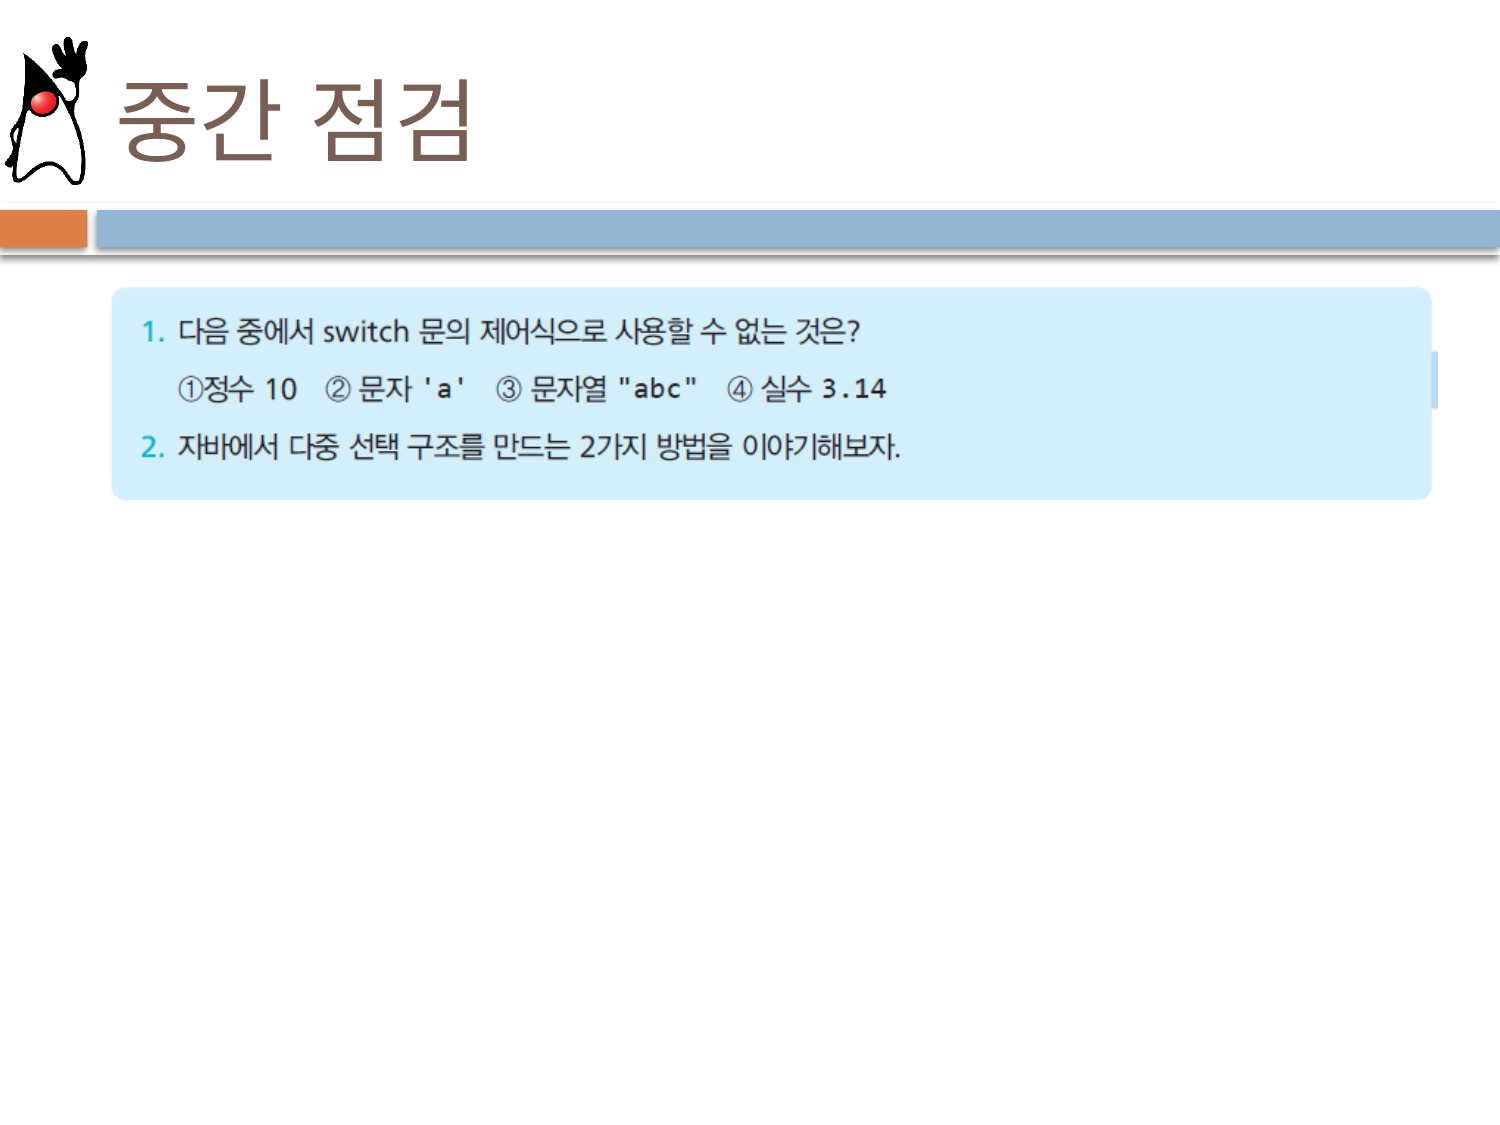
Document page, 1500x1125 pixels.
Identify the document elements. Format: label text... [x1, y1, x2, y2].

picture [5, 37, 88, 185]
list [100, 268, 1439, 518]
title 중간 점검 [100, 37, 1438, 200]
